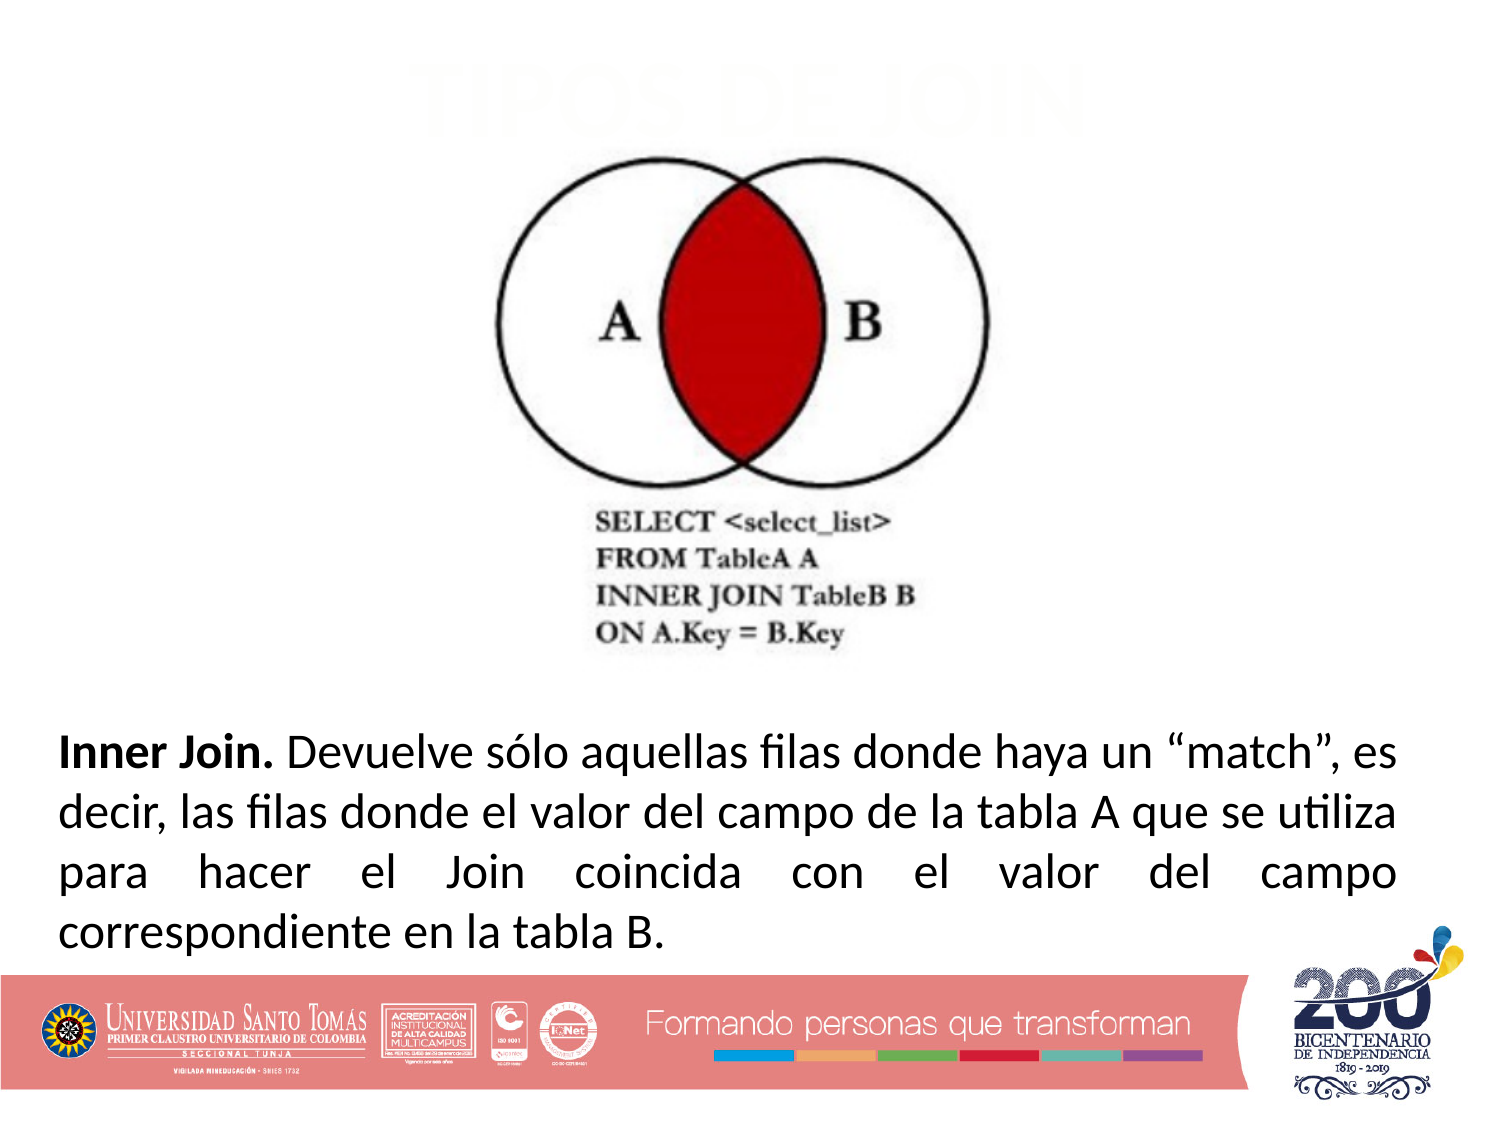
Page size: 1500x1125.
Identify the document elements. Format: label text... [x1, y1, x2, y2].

text_box Inner Join. Devuelve sólo aquellas filas donde haya un “match”, es decir, las filas donde el valor del campo de la tabla A que se utiliza para hacer el Join coincida con el valor del campo correspondiente en la tabla B. [43, 711, 1413, 967]
text_box TIPOS DE JOIN [393, 17, 1107, 168]
picture [0, 1, 1500, 1124]
